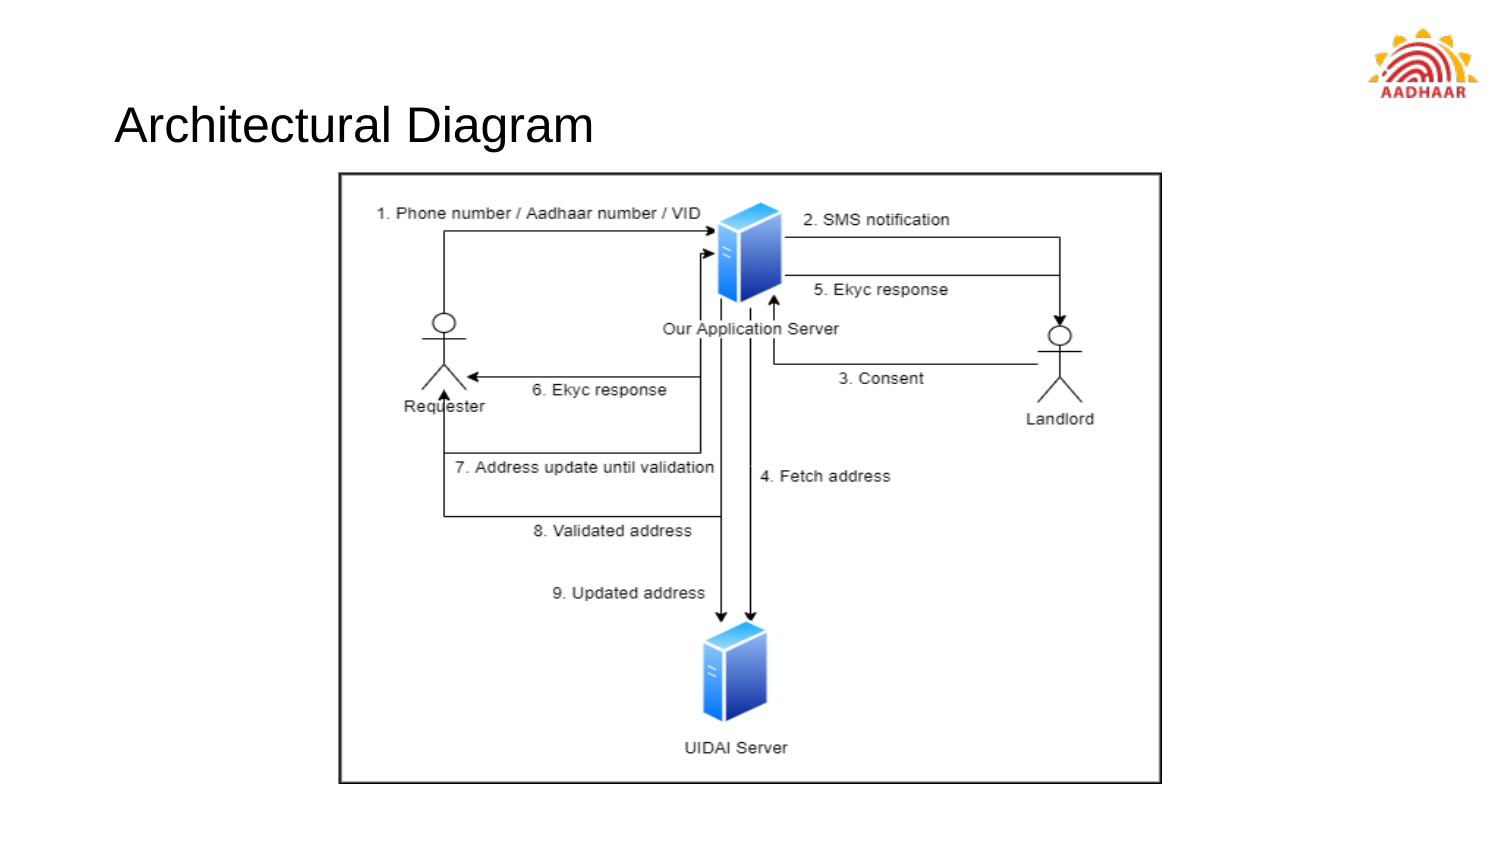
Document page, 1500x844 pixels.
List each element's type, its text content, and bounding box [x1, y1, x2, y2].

title Architectural Diagram [103, 44, 1397, 208]
picture [338, 171, 1162, 784]
picture [1368, 28, 1479, 98]
